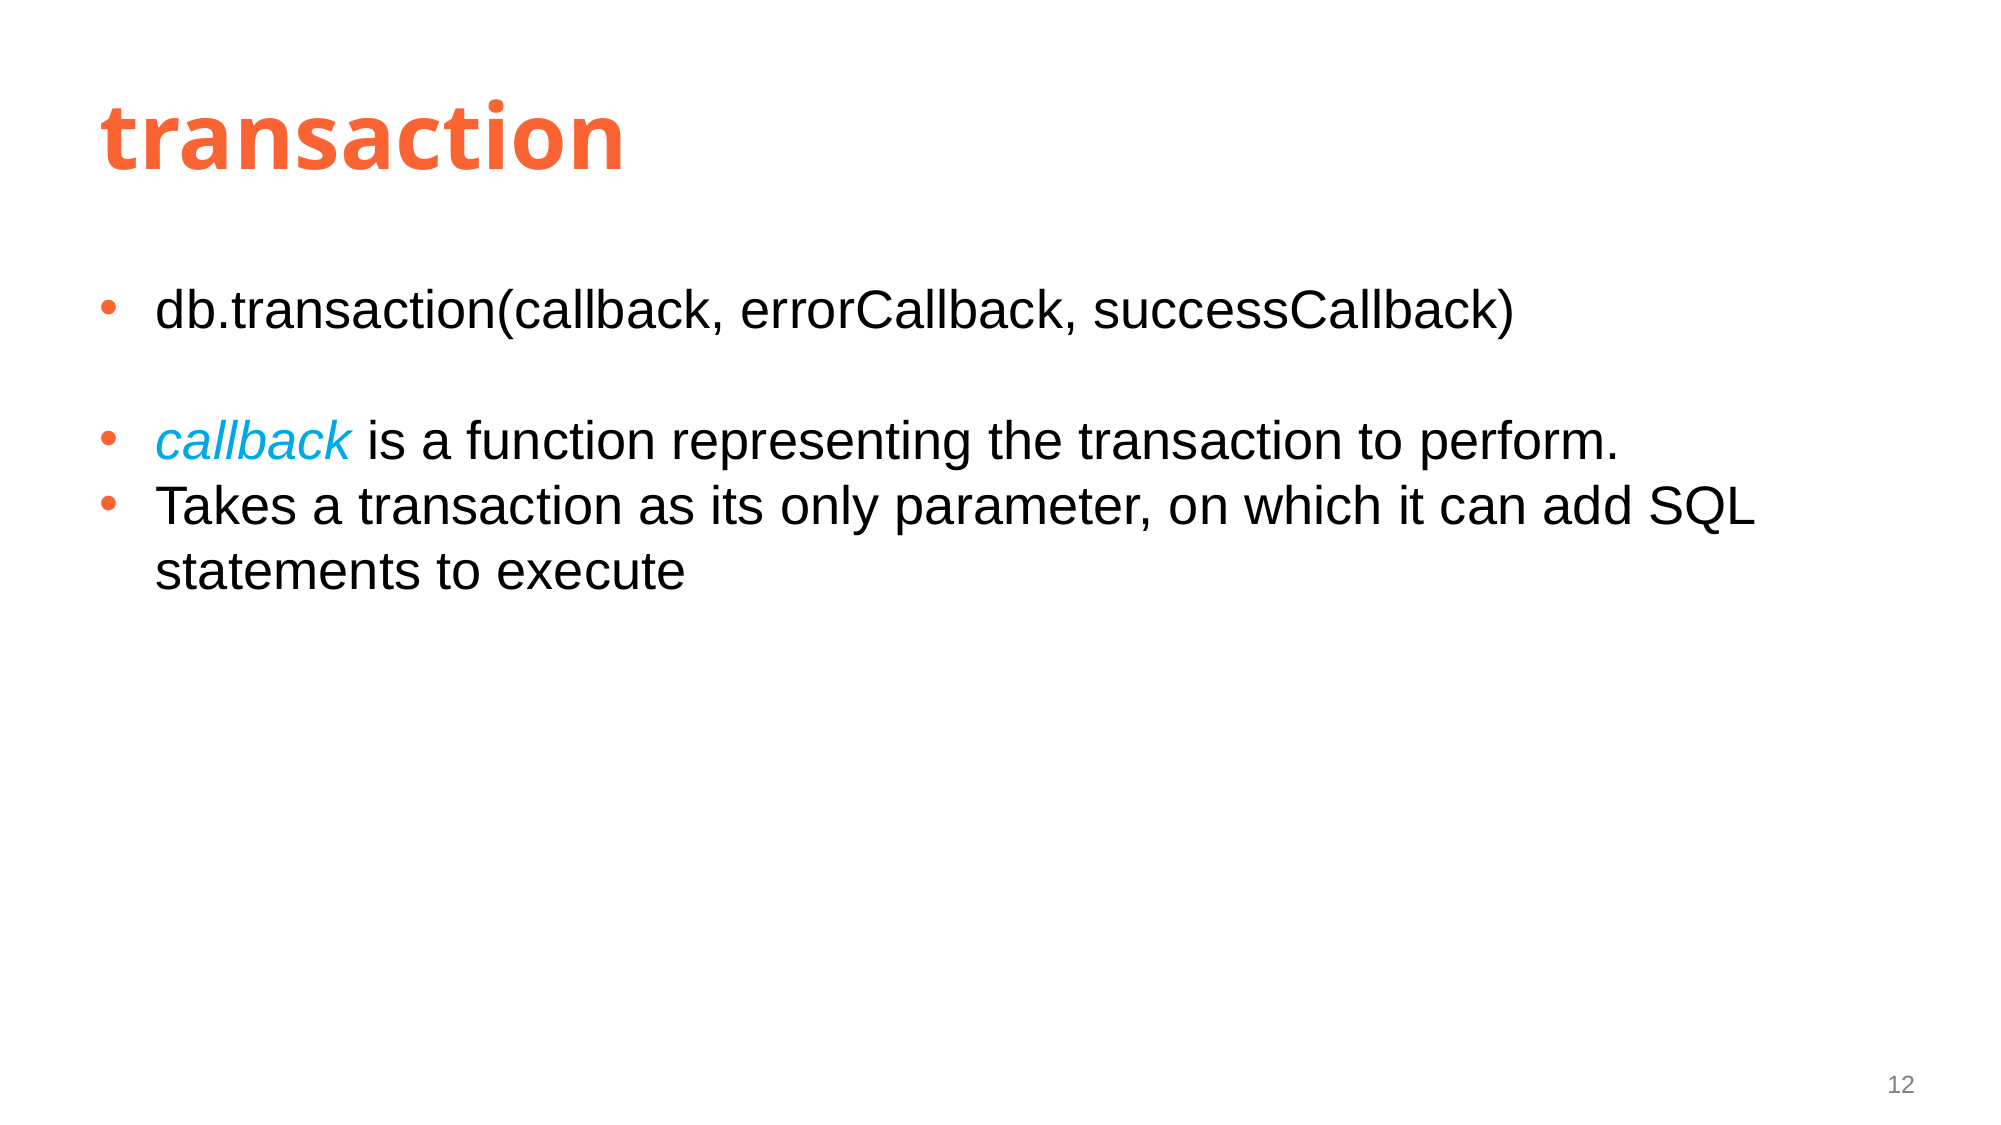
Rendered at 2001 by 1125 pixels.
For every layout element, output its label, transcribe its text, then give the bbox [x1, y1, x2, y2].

list db.transaction(callback, errorCallback, successCallback) callback is a function representing the transaction to perform. Takes a transaction as its only parameter, on which it can add SQL statements to execute [84, 267, 1916, 1041]
slide_number 12 [1815, 1061, 1916, 1107]
title transaction [84, 49, 1916, 233]
